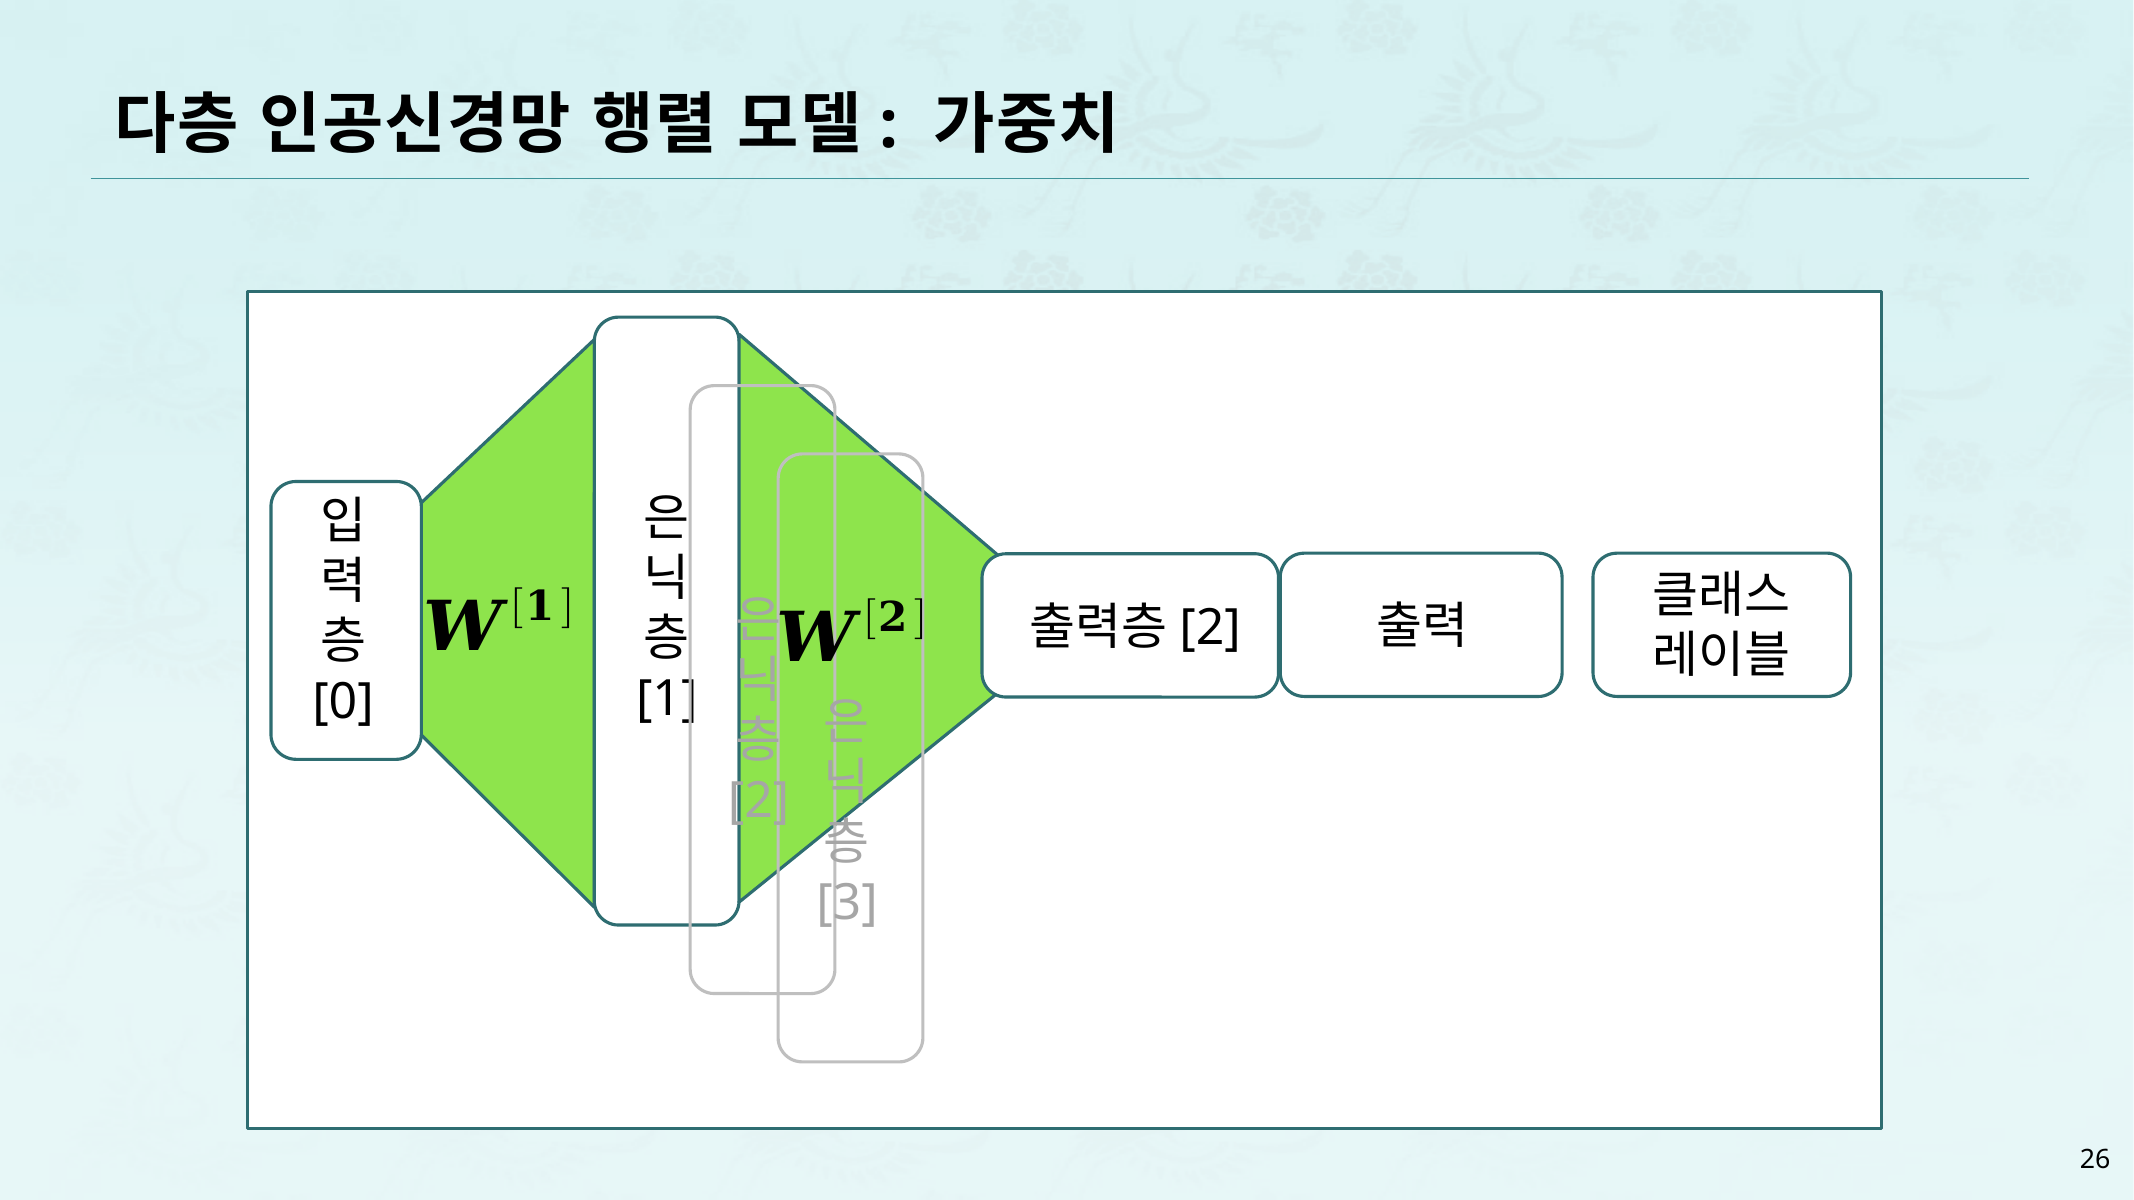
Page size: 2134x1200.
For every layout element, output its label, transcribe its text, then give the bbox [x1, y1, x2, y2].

title 다층 인공신경망 행렬 모델: 가중치 [99, 62, 2029, 179]
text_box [247, 291, 1882, 1129]
slide_number 26 [1937, 1128, 2125, 1193]
